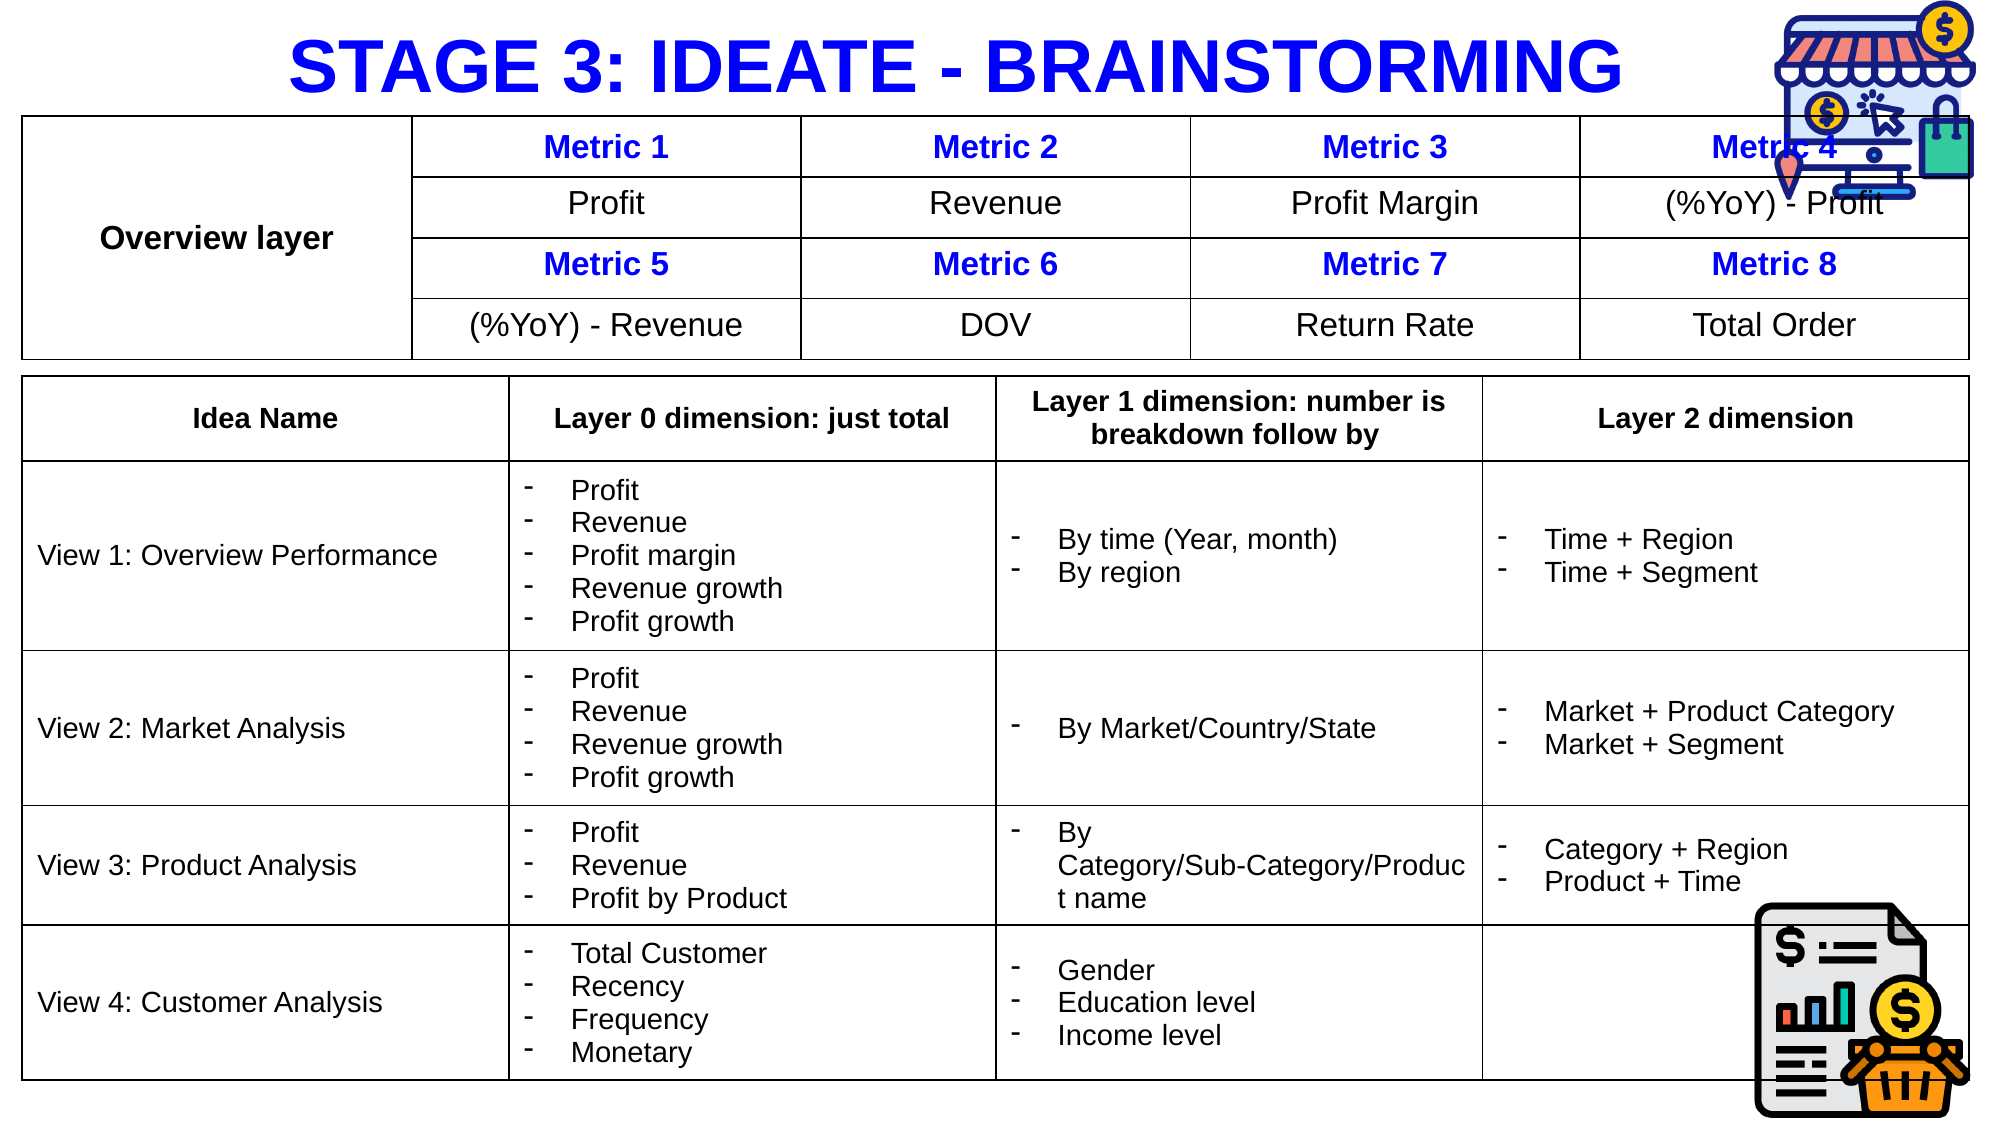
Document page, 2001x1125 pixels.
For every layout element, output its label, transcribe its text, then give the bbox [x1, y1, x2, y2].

table_cell By Market/Country/State [997, 651, 1482, 805]
table_header Layer 2 dimension [1483, 377, 1968, 460]
table_header Overview layer [23, 117, 411, 359]
table_header Metric 4 [1581, 117, 1770, 176]
table_cell View 1: Overview Performance [23, 462, 508, 650]
table_header Metric 3 [1191, 117, 1579, 176]
table_cell Metric 6 [802, 239, 1190, 298]
table_header Layer 1 dimension: number is breakdown follow by [997, 377, 1482, 460]
table_cell Profit Revenue Profit by Product [510, 806, 995, 924]
table_cell Return Rate [1191, 299, 1579, 359]
table_header Metric 1 [413, 117, 800, 176]
picture [1770, 0, 1978, 204]
table_cell View 3: Product Analysis [23, 806, 508, 924]
table_cell Total Customer Recency Frequency Monetary [510, 926, 995, 1079]
table_cell Total Order [1581, 299, 1968, 359]
table_cell By Category/Sub-Category/Product name [997, 806, 1482, 924]
table_cell DOV [802, 299, 1190, 359]
table_cell Revenue [802, 178, 1190, 237]
table_header Layer 0 dimension: just total [510, 377, 995, 460]
picture [1747, 895, 1977, 1125]
table_cell Category + Region Product + Time [1483, 806, 1968, 924]
table_cell Profit Margin [1191, 178, 1579, 237]
table_cell [1483, 926, 1747, 1079]
table_header Metric 2 [802, 117, 1190, 176]
table_cell Metric 8 [1581, 239, 1968, 298]
table_cell (%YoY) - Profit [1581, 178, 1968, 237]
text_box STAGE 3: IDEATE - BRAINSTORMING [0, 9, 1770, 115]
table_cell Profit Revenue Profit margin Revenue growth Profit growth [510, 462, 995, 650]
table_cell Profit Revenue Revenue growth Profit growth [510, 651, 995, 805]
table_cell View 2: Market Analysis [23, 651, 508, 805]
table_cell (%YoY) - Revenue [413, 299, 800, 359]
table_cell Profit [413, 178, 800, 237]
table_cell View 4: Customer Analysis [23, 926, 508, 1079]
table_cell Gender Education level Income level [997, 926, 1482, 1079]
table_cell Market + Product Category Market + Segment [1483, 651, 1968, 805]
table_cell Metric 5 [413, 239, 800, 298]
table_cell By time (Year, month) By region [997, 462, 1482, 650]
table_cell Time + Region Time + Segment [1483, 462, 1968, 650]
table_cell Metric 7 [1191, 239, 1579, 298]
table_header Idea Name [23, 377, 508, 460]
